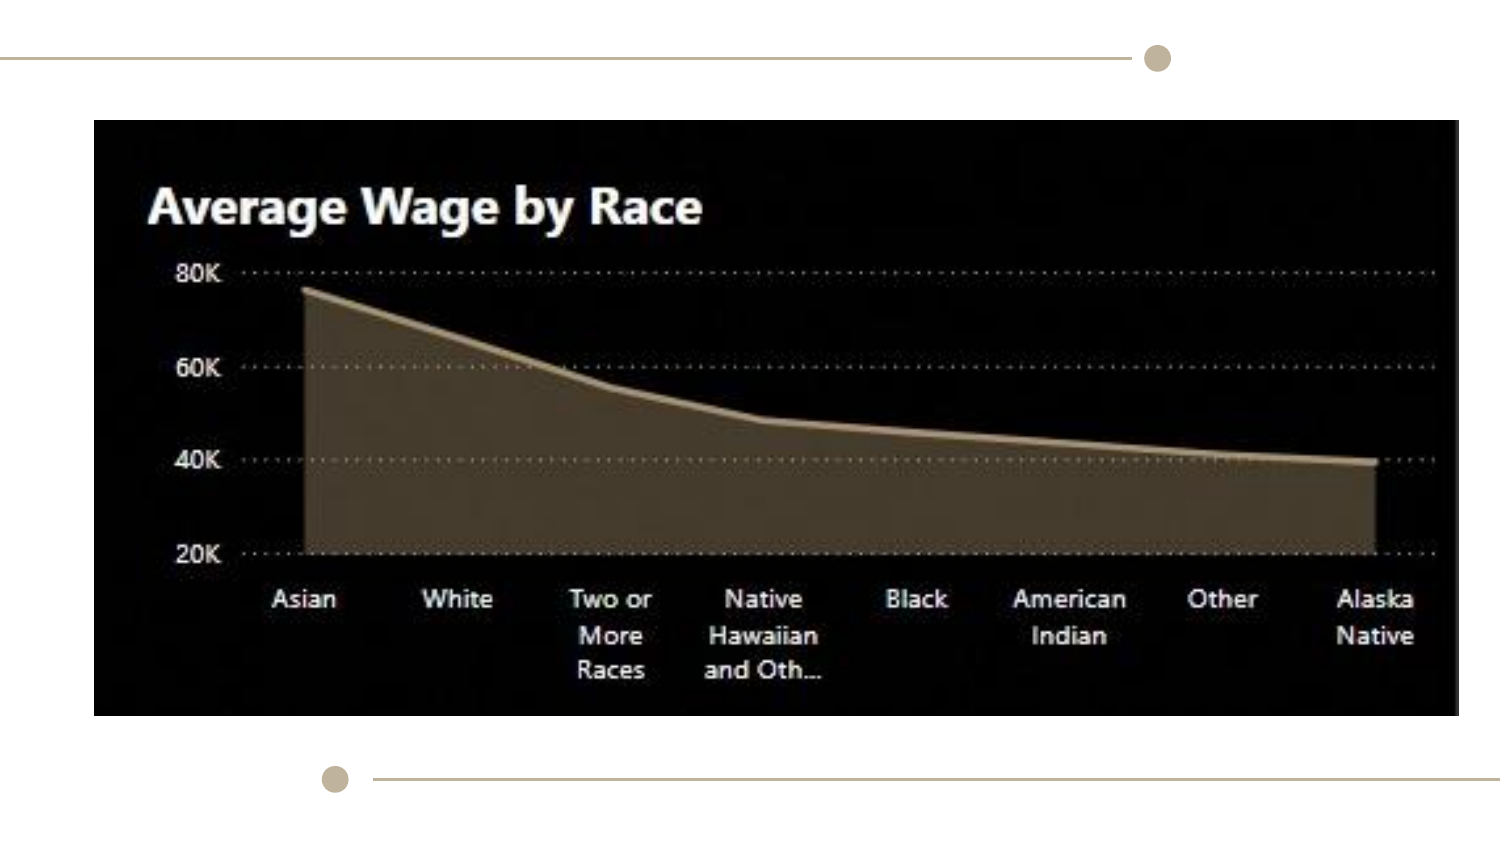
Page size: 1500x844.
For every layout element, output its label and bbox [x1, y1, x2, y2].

picture [94, 120, 1459, 717]
